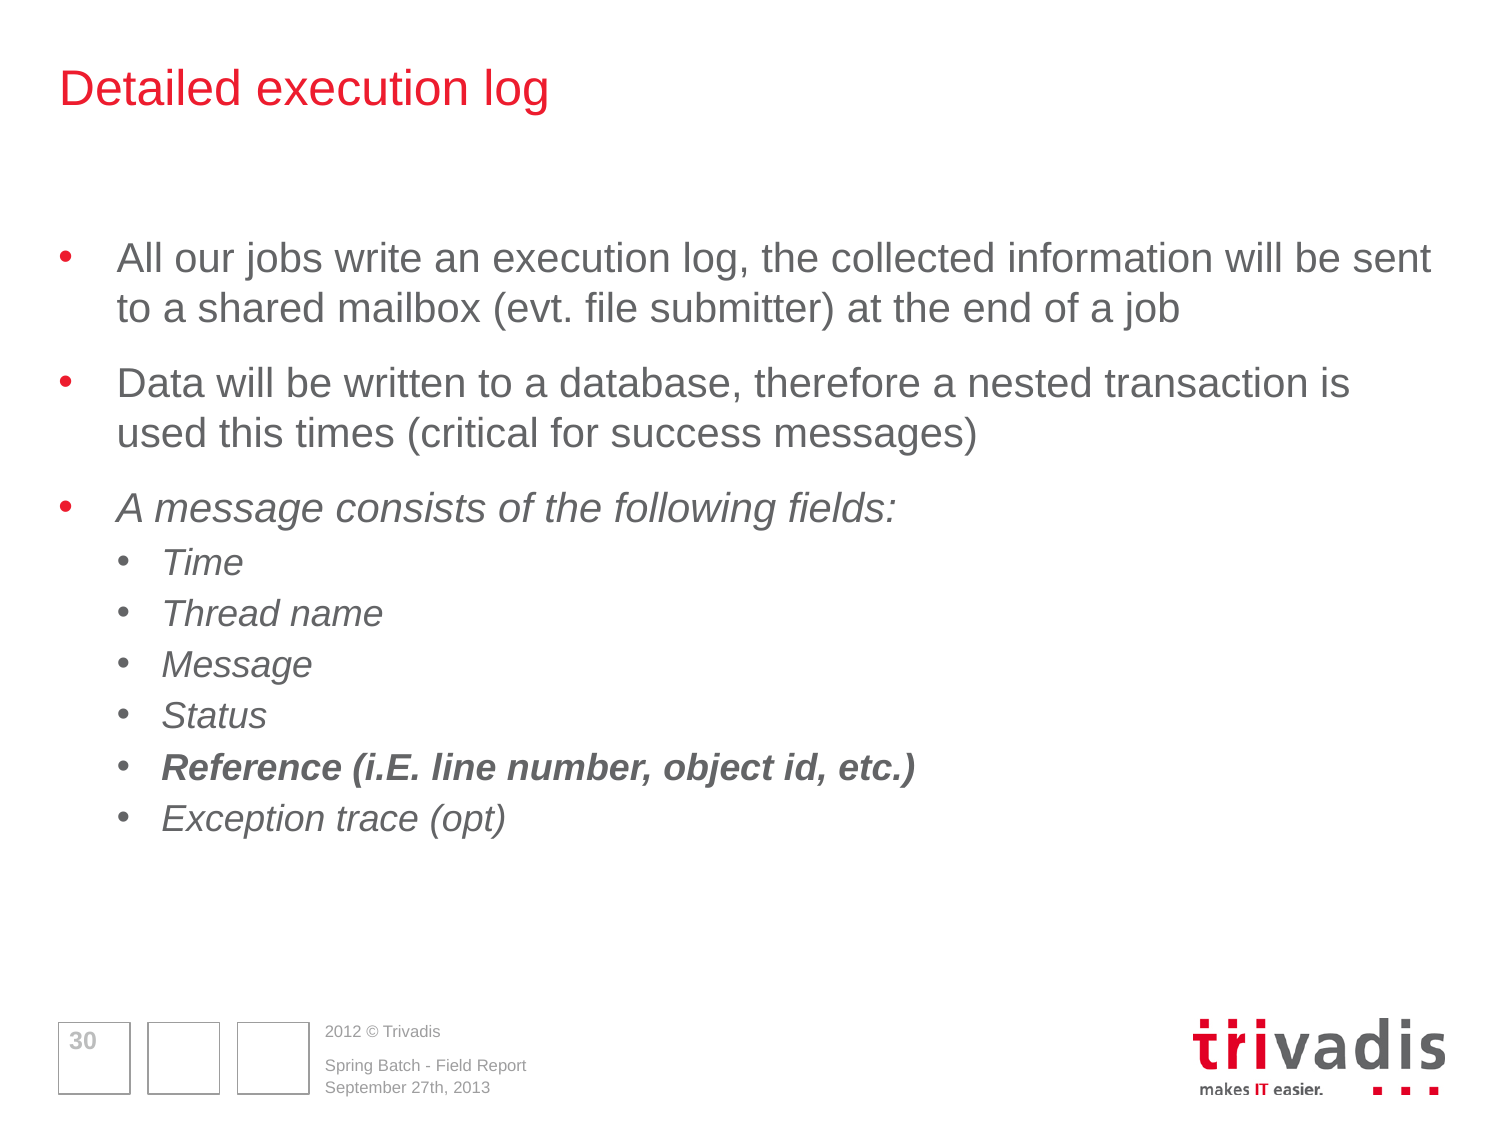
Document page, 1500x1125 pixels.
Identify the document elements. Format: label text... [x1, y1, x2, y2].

slide_number 30 [69, 1026, 141, 1053]
footer Spring Batch - Field Report [324, 1048, 1130, 1076]
title Detailed execution log [59, 55, 1443, 117]
list All our jobs write an execution log, the collected information will be sent to a shared mailbox (evt. file submitter) at the end of a job Data will be written to a database, therefore a nested transaction is used this times (critical for success messages) A message consists of the following fields: Time Thread name Message Status Reference (i.E. line number, object id, etc.) Exception trace (opt) [58, 231, 1443, 946]
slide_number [324, 1076, 1130, 1098]
picture [1193, 1018, 1445, 1095]
